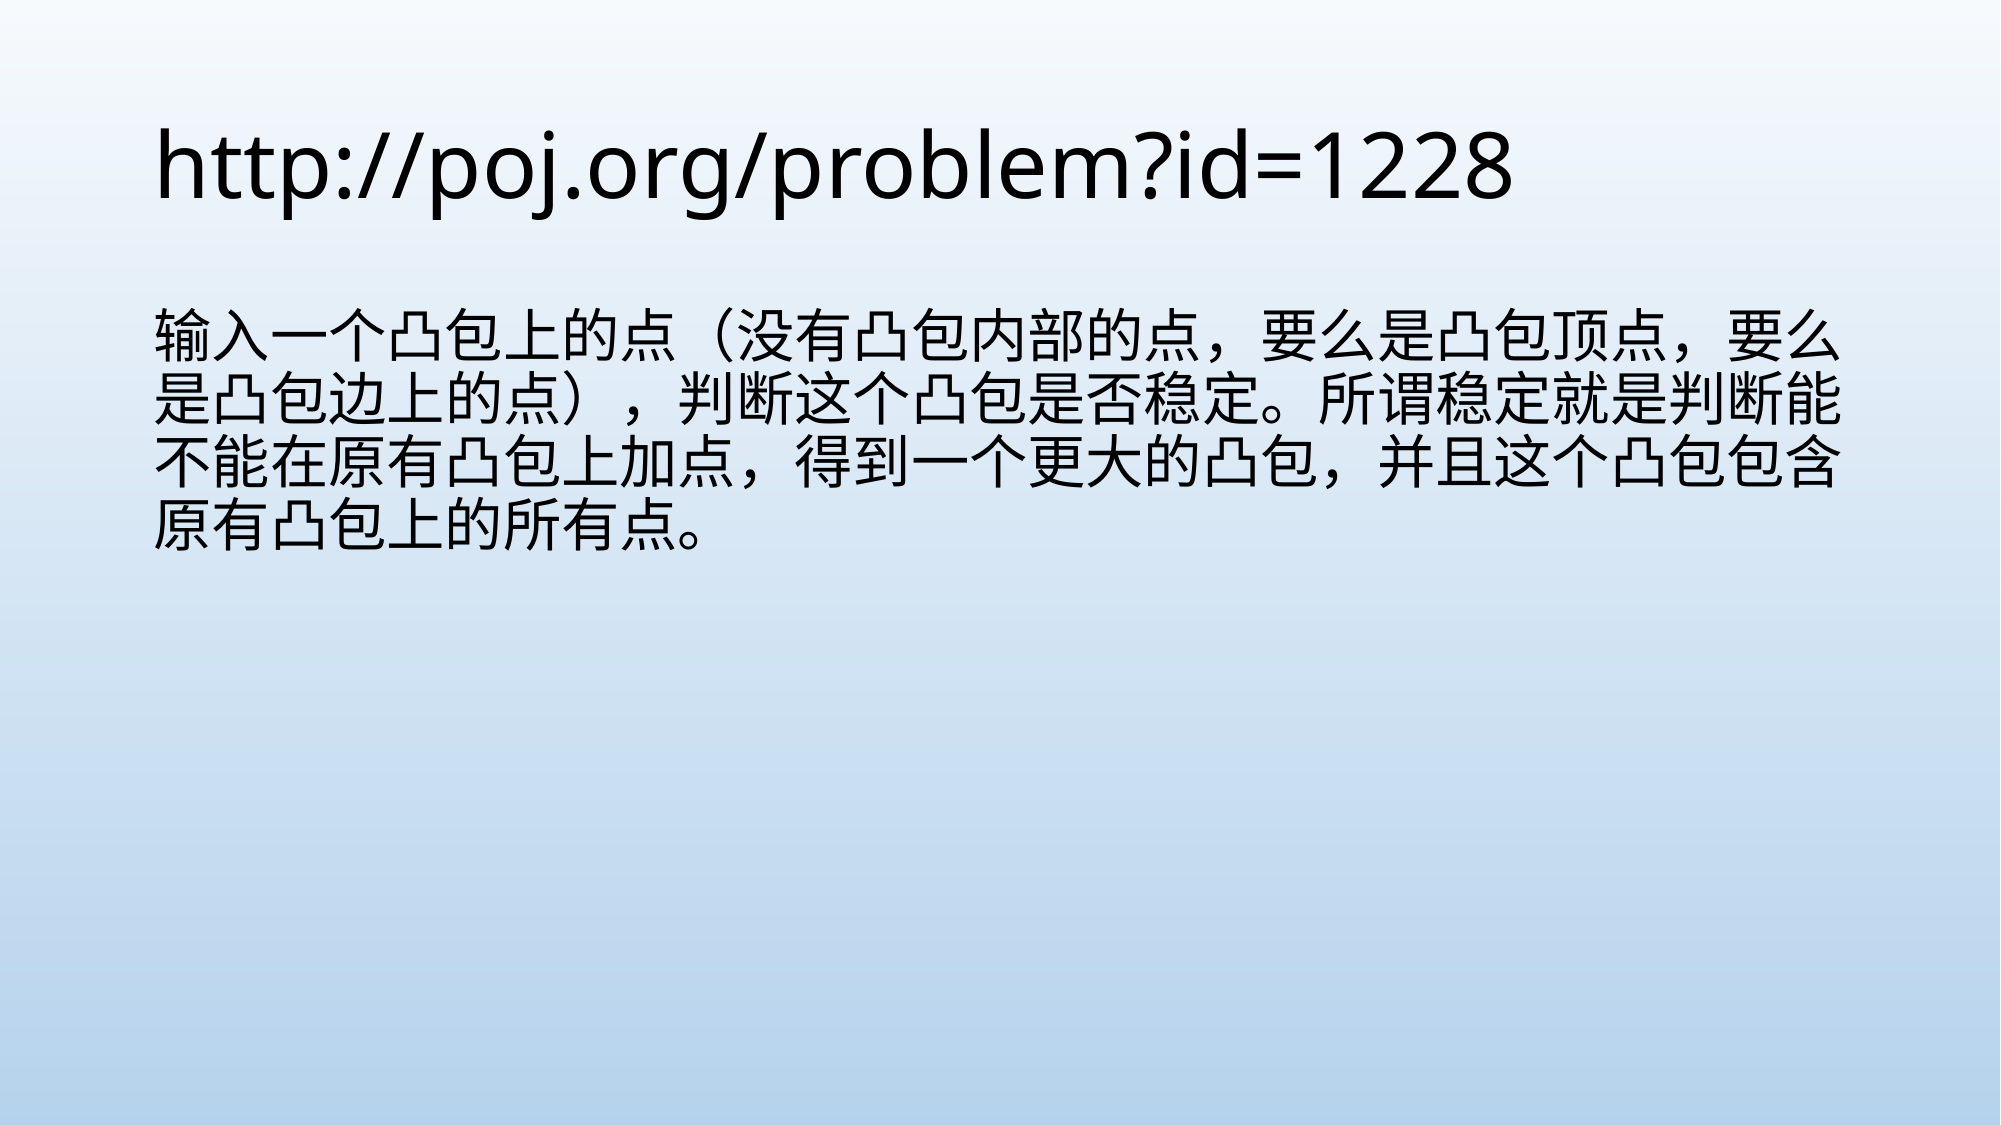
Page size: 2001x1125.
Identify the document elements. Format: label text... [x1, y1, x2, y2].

title http://poj.org/problem?id=1228 [138, 60, 1864, 278]
list 输入一个凸包上的点（没有凸包内部的点，要么是凸包顶点，要么是凸包边上的点），判断这个凸包是否稳定。所谓稳定就是判断能不能在原有凸包上加点，得到一个更大的凸包，并且这个凸包包含原有凸包上的所有点。 [138, 299, 1864, 1014]
